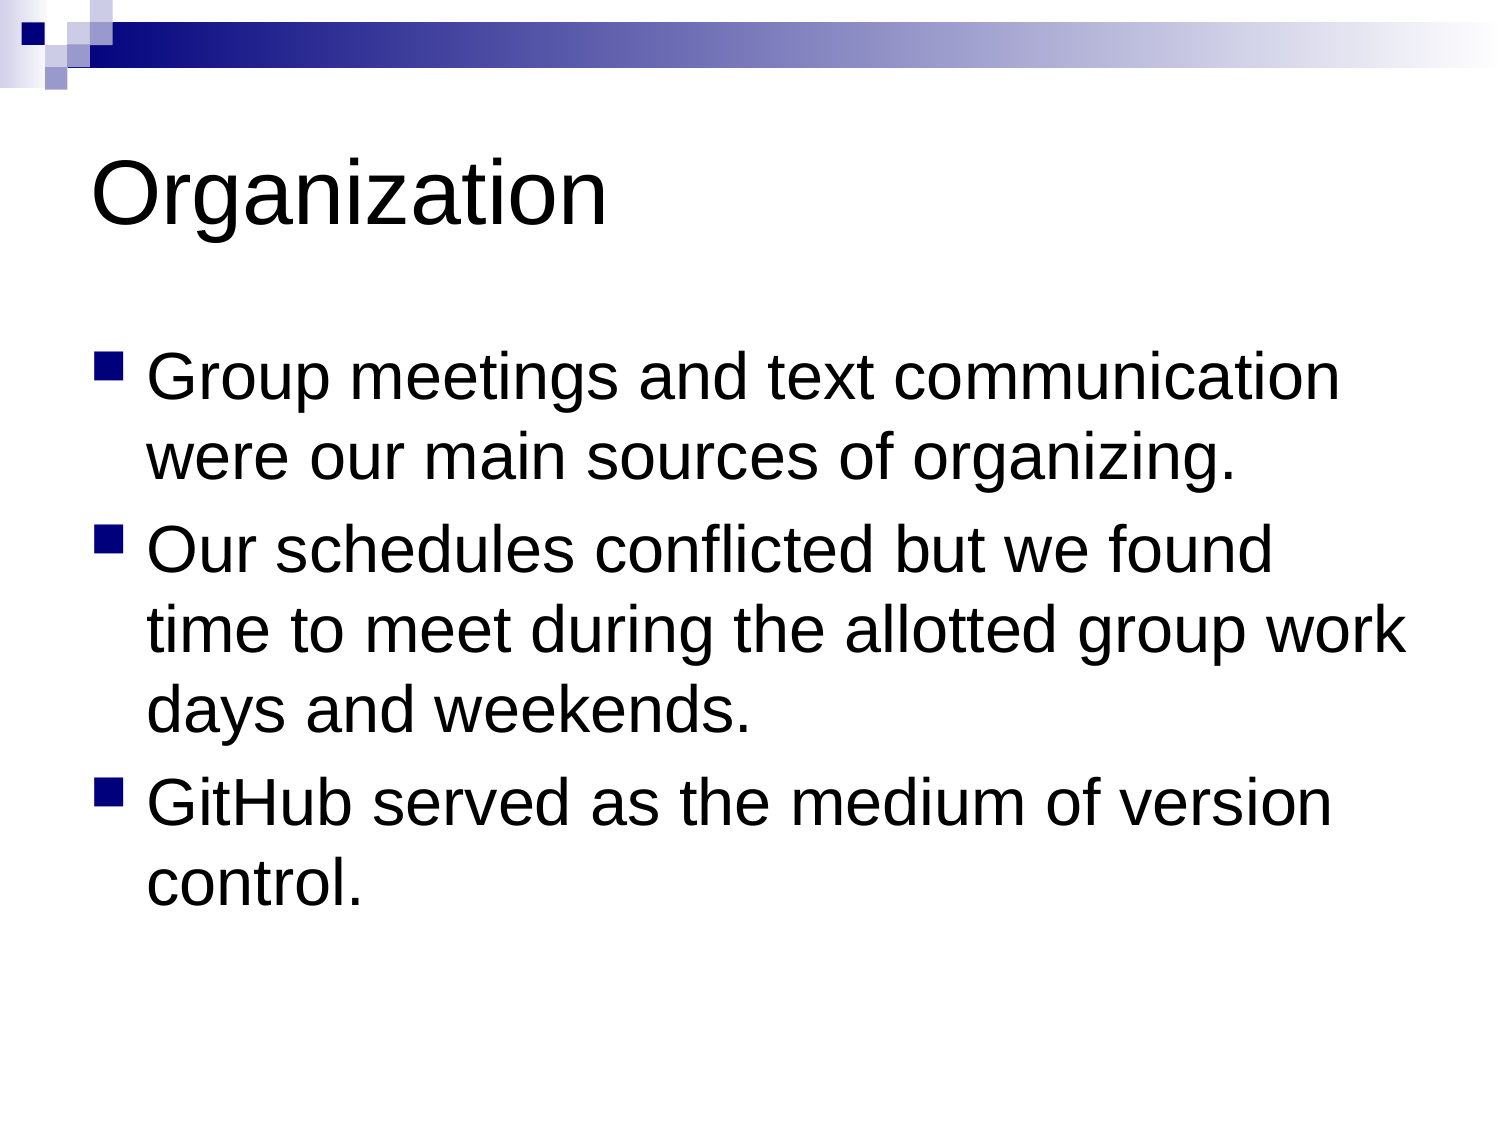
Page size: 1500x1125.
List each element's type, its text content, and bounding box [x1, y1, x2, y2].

title Organization [74, 74, 1426, 301]
list Group meetings and text communication were our main sources of organizing. Our schedules conflicted but we found time to meet during the allotted group work days and weekends. GitHub served as the medium of version control. [74, 324, 1426, 963]
